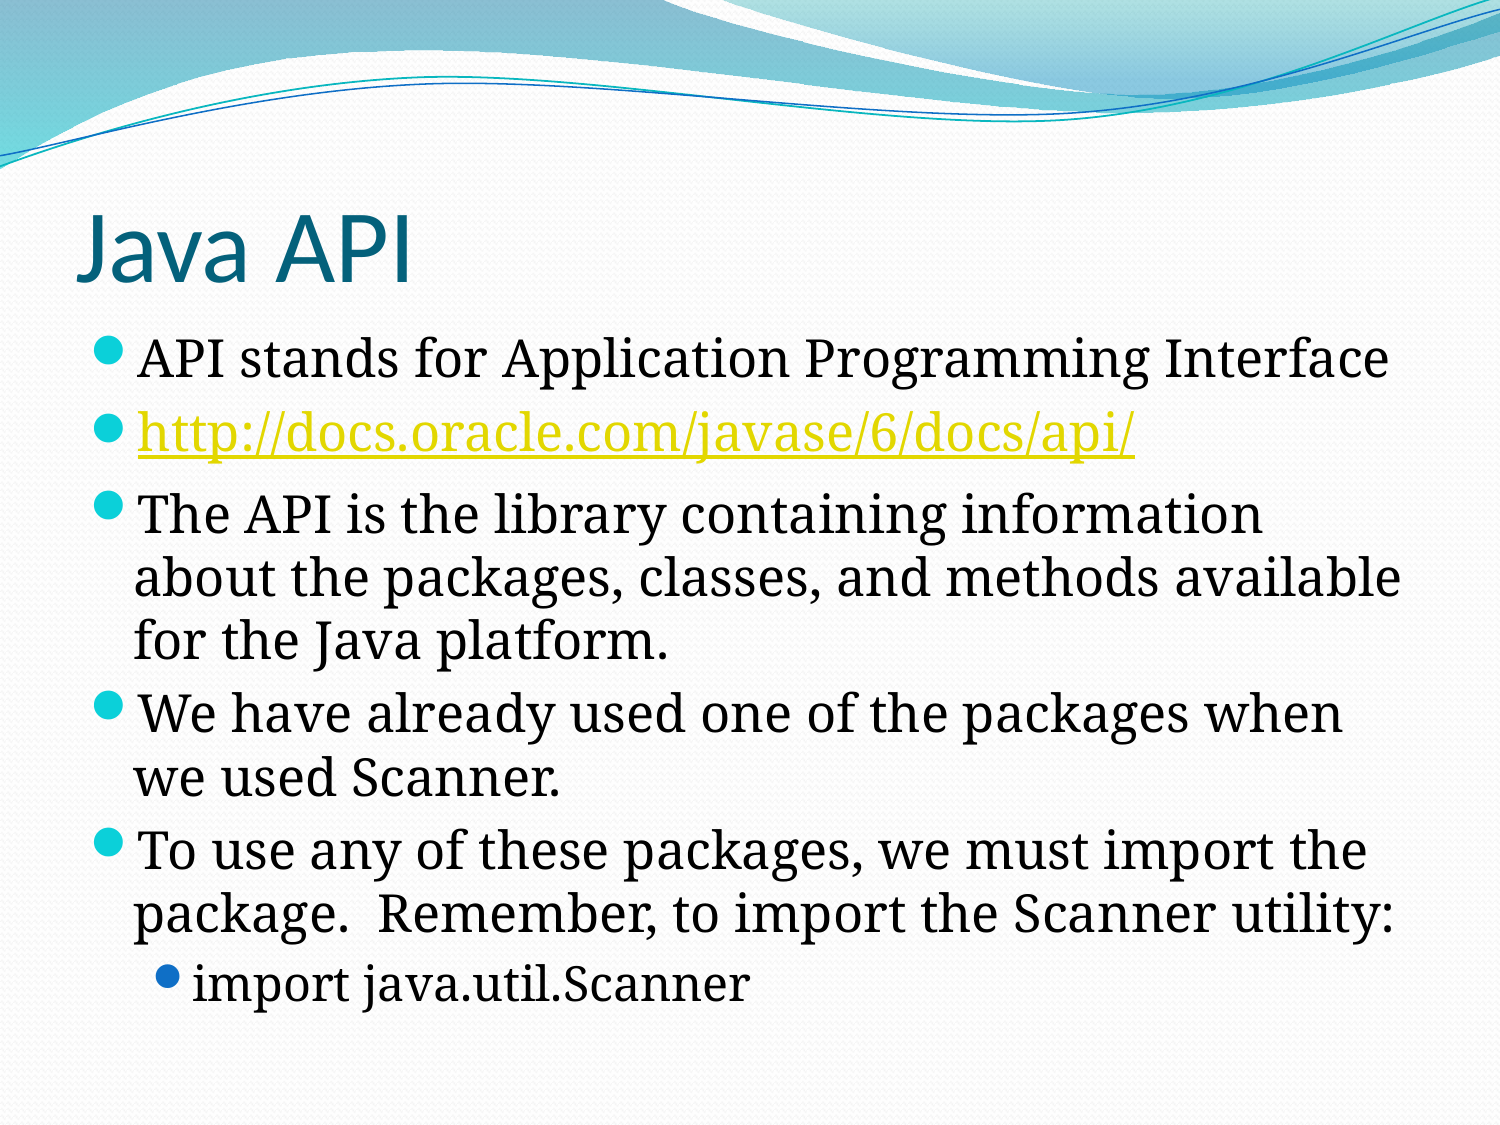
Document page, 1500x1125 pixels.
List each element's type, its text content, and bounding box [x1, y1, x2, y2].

list API stands for Application Programming Interface http://docs.oracle.com/javase/6/docs/api/ The API is the library containing information about the packages, classes, and methods available for the Java platform. We have already used one of the packages when we used Scanner. To use any of these packages, we must import the package. Remember, to import the Scanner utility: import java.util.Scanner [75, 317, 1425, 1038]
title Java API [75, 115, 1425, 303]
